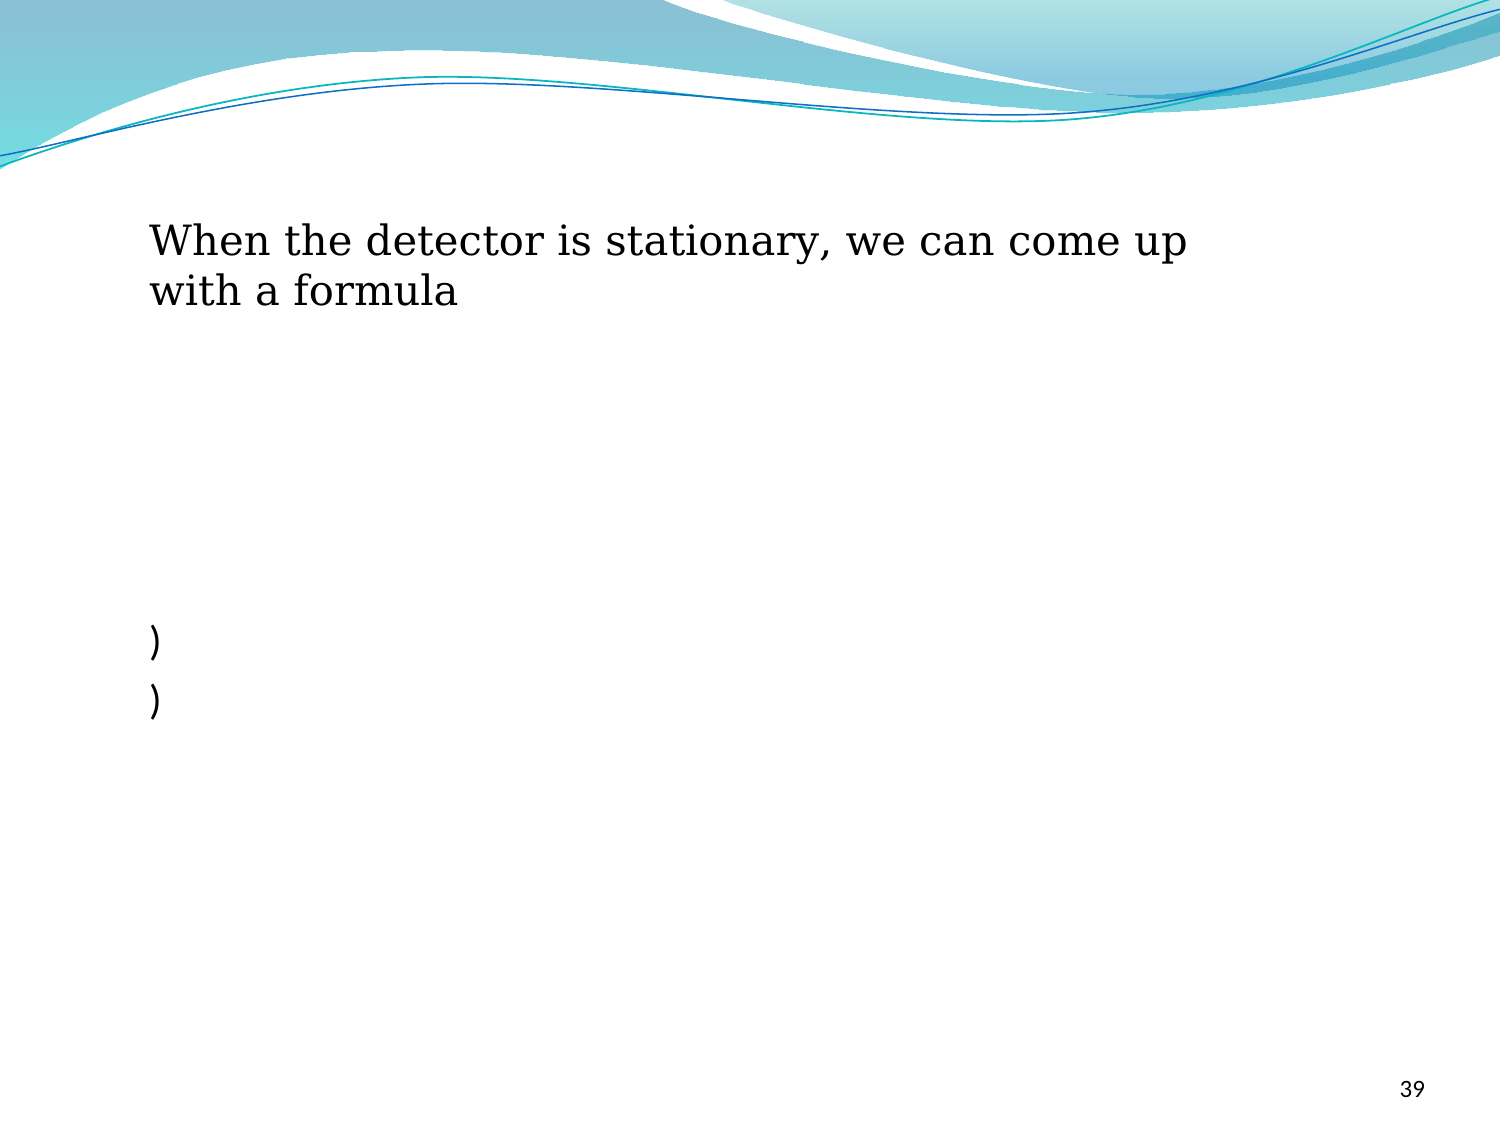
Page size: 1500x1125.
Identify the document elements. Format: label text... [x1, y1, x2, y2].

slide_number 39 [1299, 1042, 1425, 1103]
